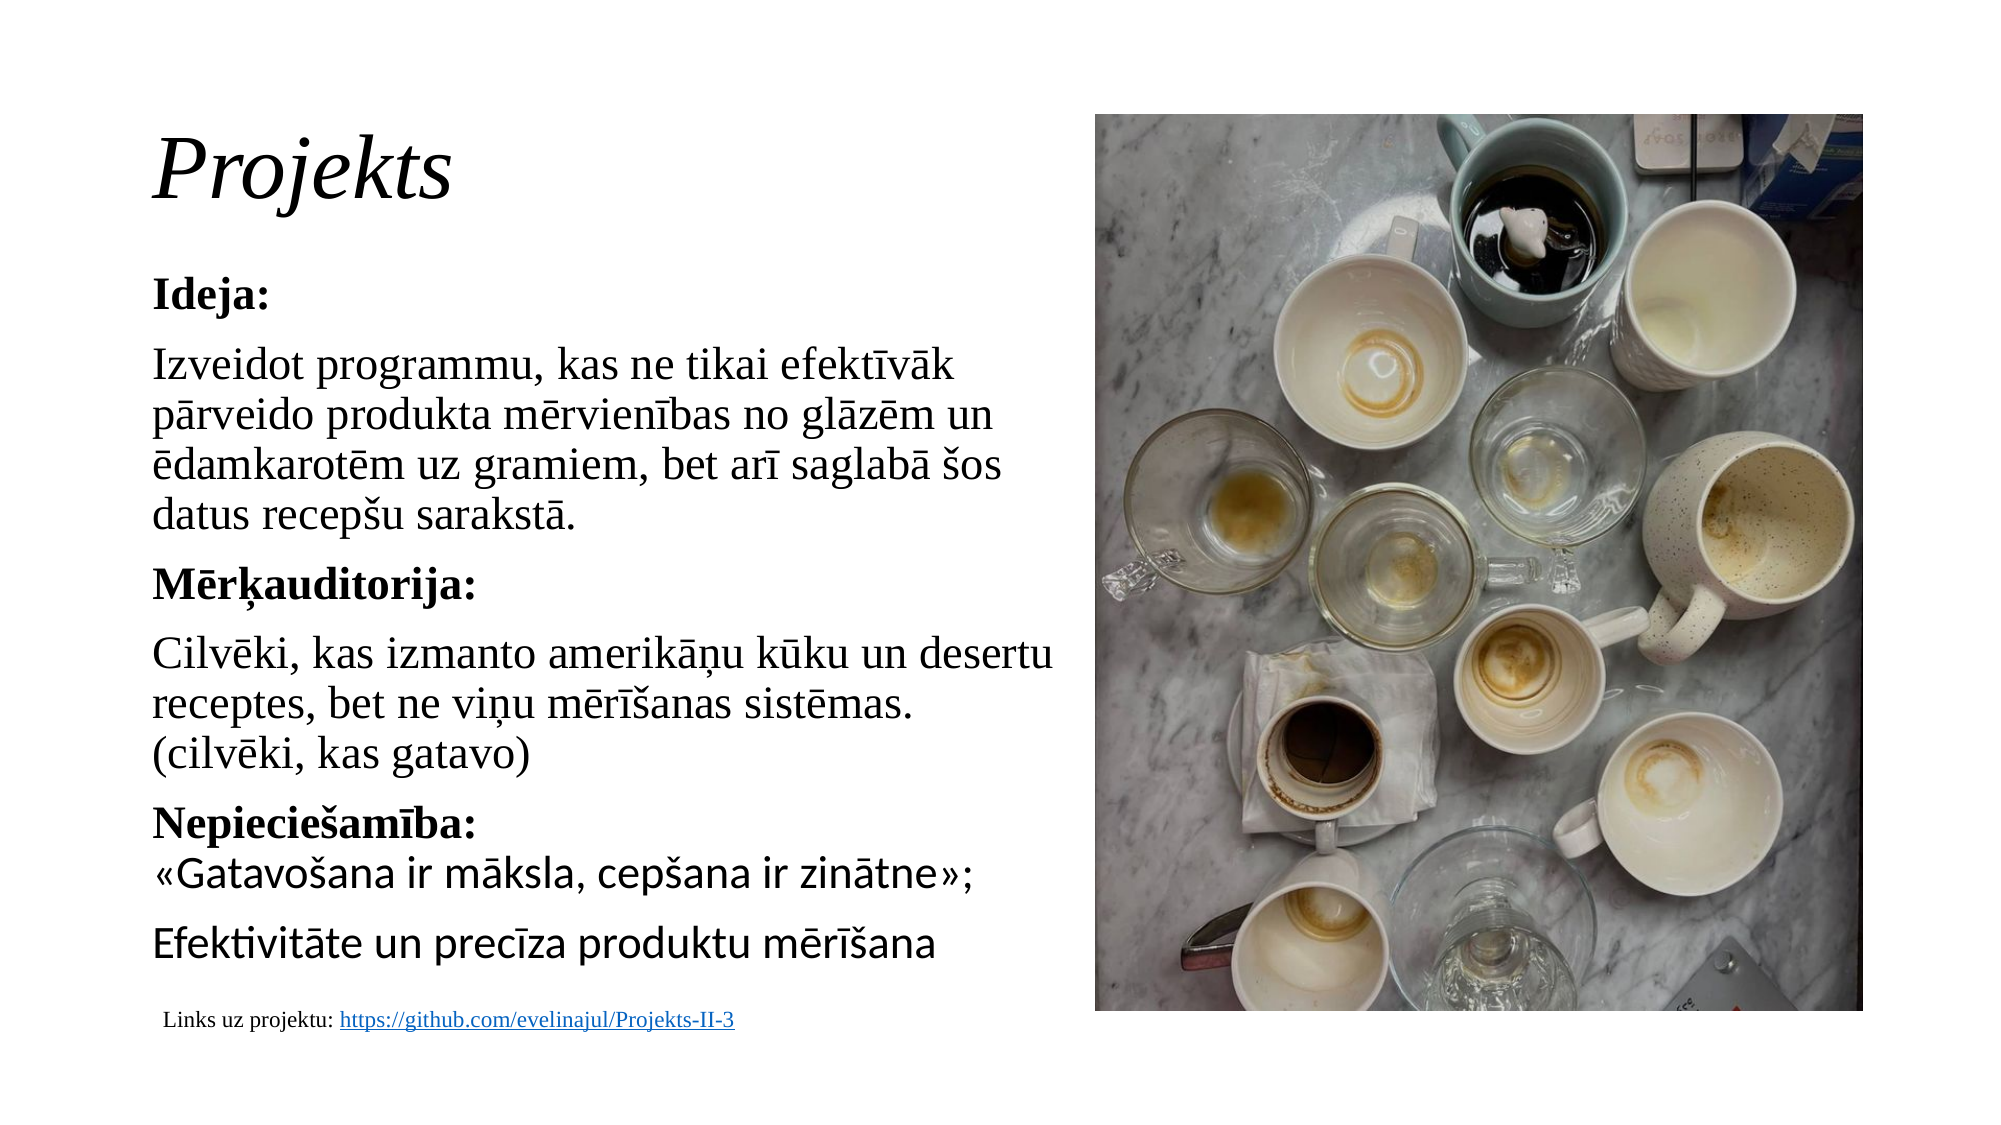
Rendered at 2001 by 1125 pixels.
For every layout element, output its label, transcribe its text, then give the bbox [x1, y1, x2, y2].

title Projekts [137, 59, 1863, 278]
list Ideja: Izveidot programmu, kas ne tikai efektīvāk pārveido produkta mērvienības no glāzēm un ēdamkarotēm uz gramiem, bet arī saglabā šos datus recepšu sarakstā. Mērķauditorija: Cilvēki, kas izmanto amerikāņu kūku un desertu receptes, bet ne viņu mērīšanas sistēmas. (cilvēki, kas gatavo) Nepieciešamība: «Gatavošana ir māksla, cepšana ir zinātne»; Efektivitāte un precīza produktu mērīšana Links uz projektu: https://github.com/evelinajul/Projekts-II-3 [137, 262, 1071, 1052]
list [1095, 114, 1863, 1011]
